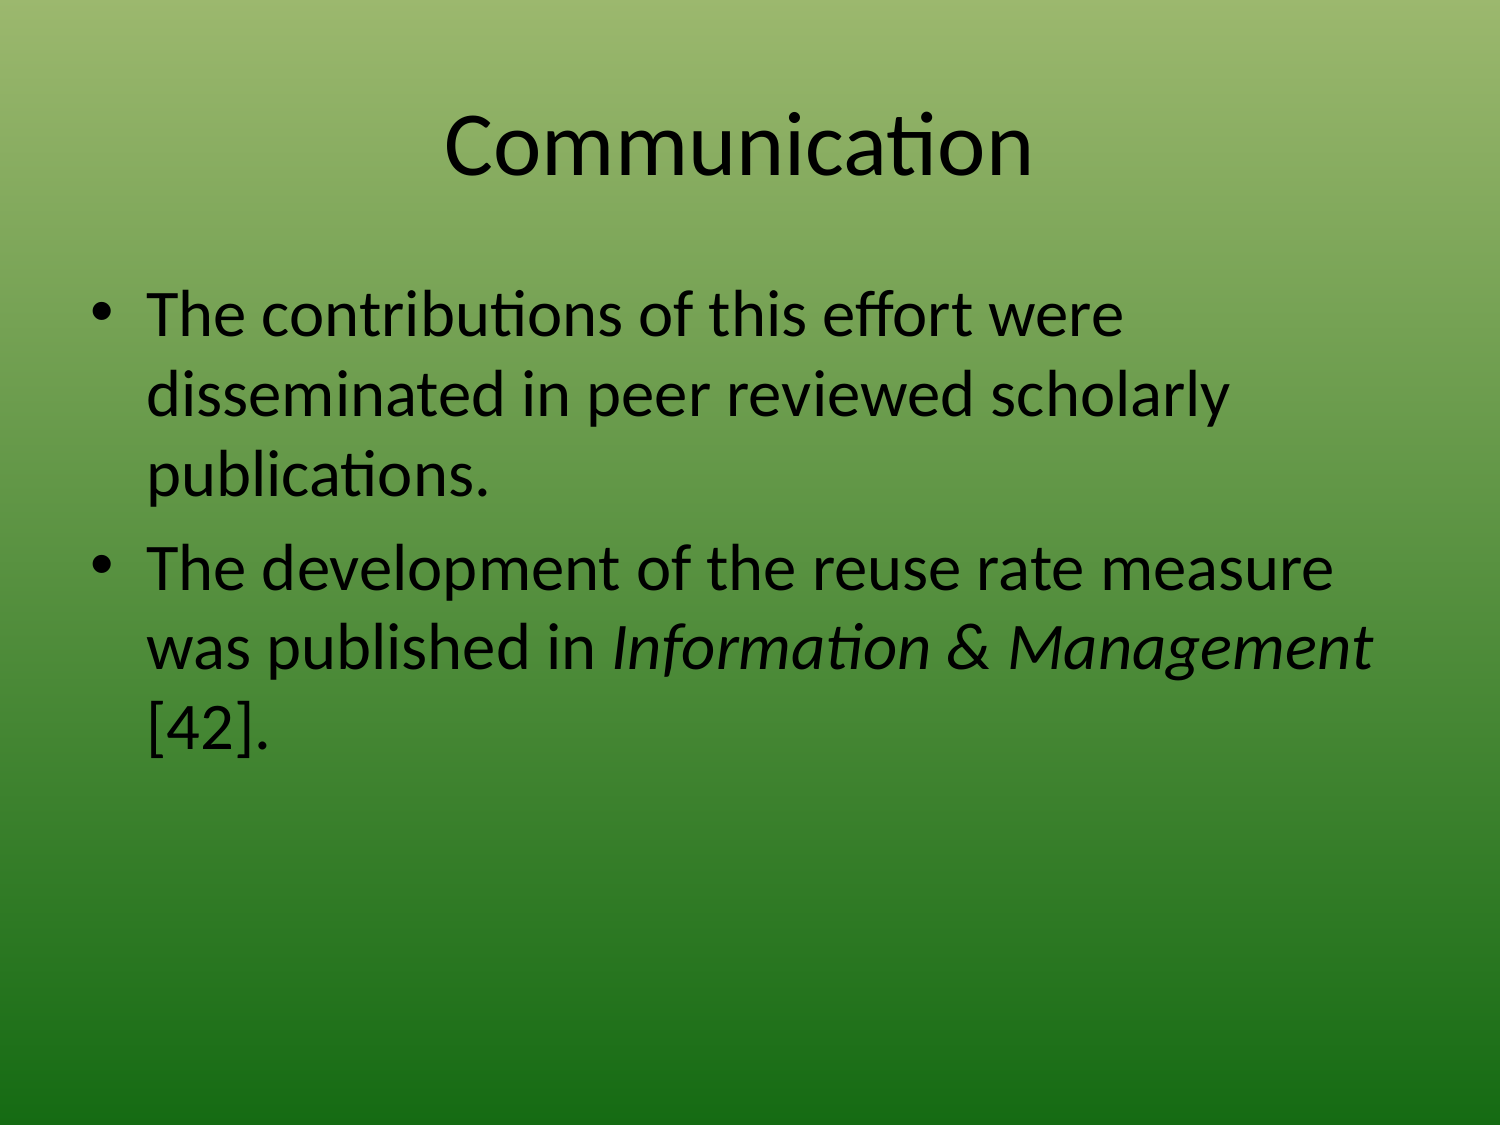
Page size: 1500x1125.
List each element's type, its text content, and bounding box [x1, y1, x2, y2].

list The contributions of this effort were disseminated in peer reviewed scholarly publications. The development of the reuse rate measure was published in Information & Management [42]. [75, 262, 1425, 1005]
title Communication [75, 45, 1425, 233]
